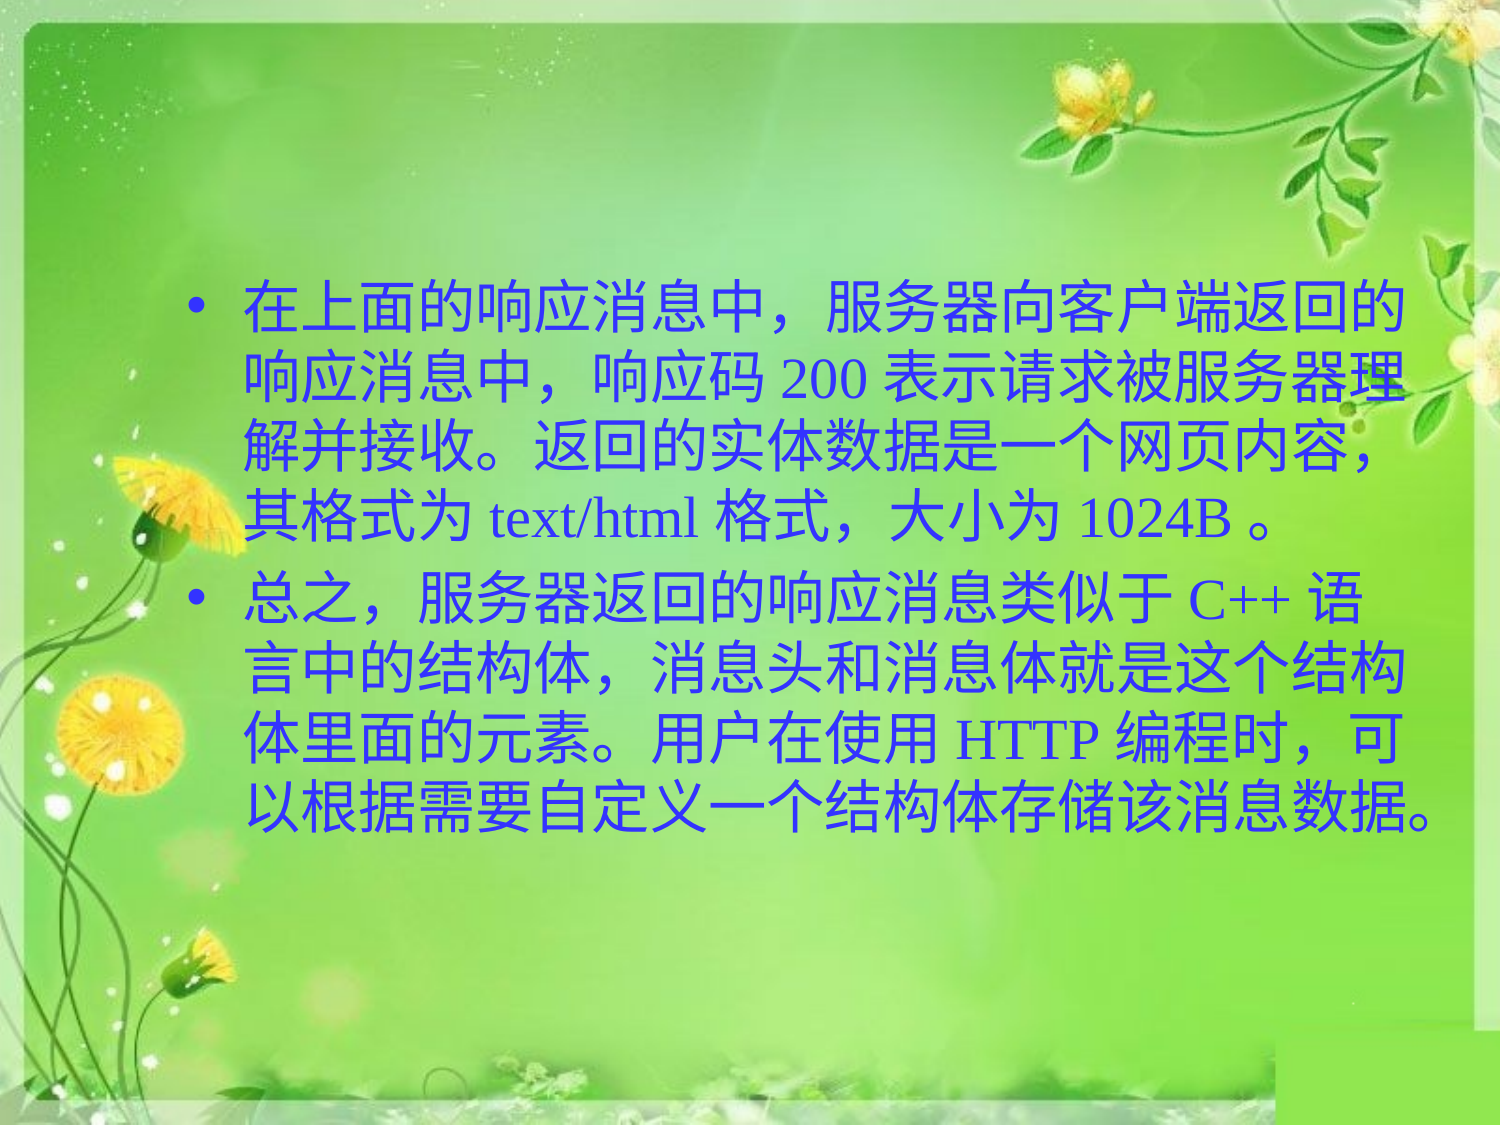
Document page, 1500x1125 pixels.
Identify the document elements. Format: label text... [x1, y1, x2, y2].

picture [0, 0, 1500, 1125]
list 在上面的响应消息中，服务器向客户端返回的响应消息中，响应码200表示请求被服务器理解并接收。返回的实体数据是一个网页内容，其格式为text/html格式，大小为1024B。 总之，服务器返回的响应消息类似于C++语言中的结构体，消息头和消息体就是这个结构体里面的元素。用户在使用HTTP编程时，可以根据需要自定义一个结构体存储该消息数据。 [171, 262, 1425, 1071]
